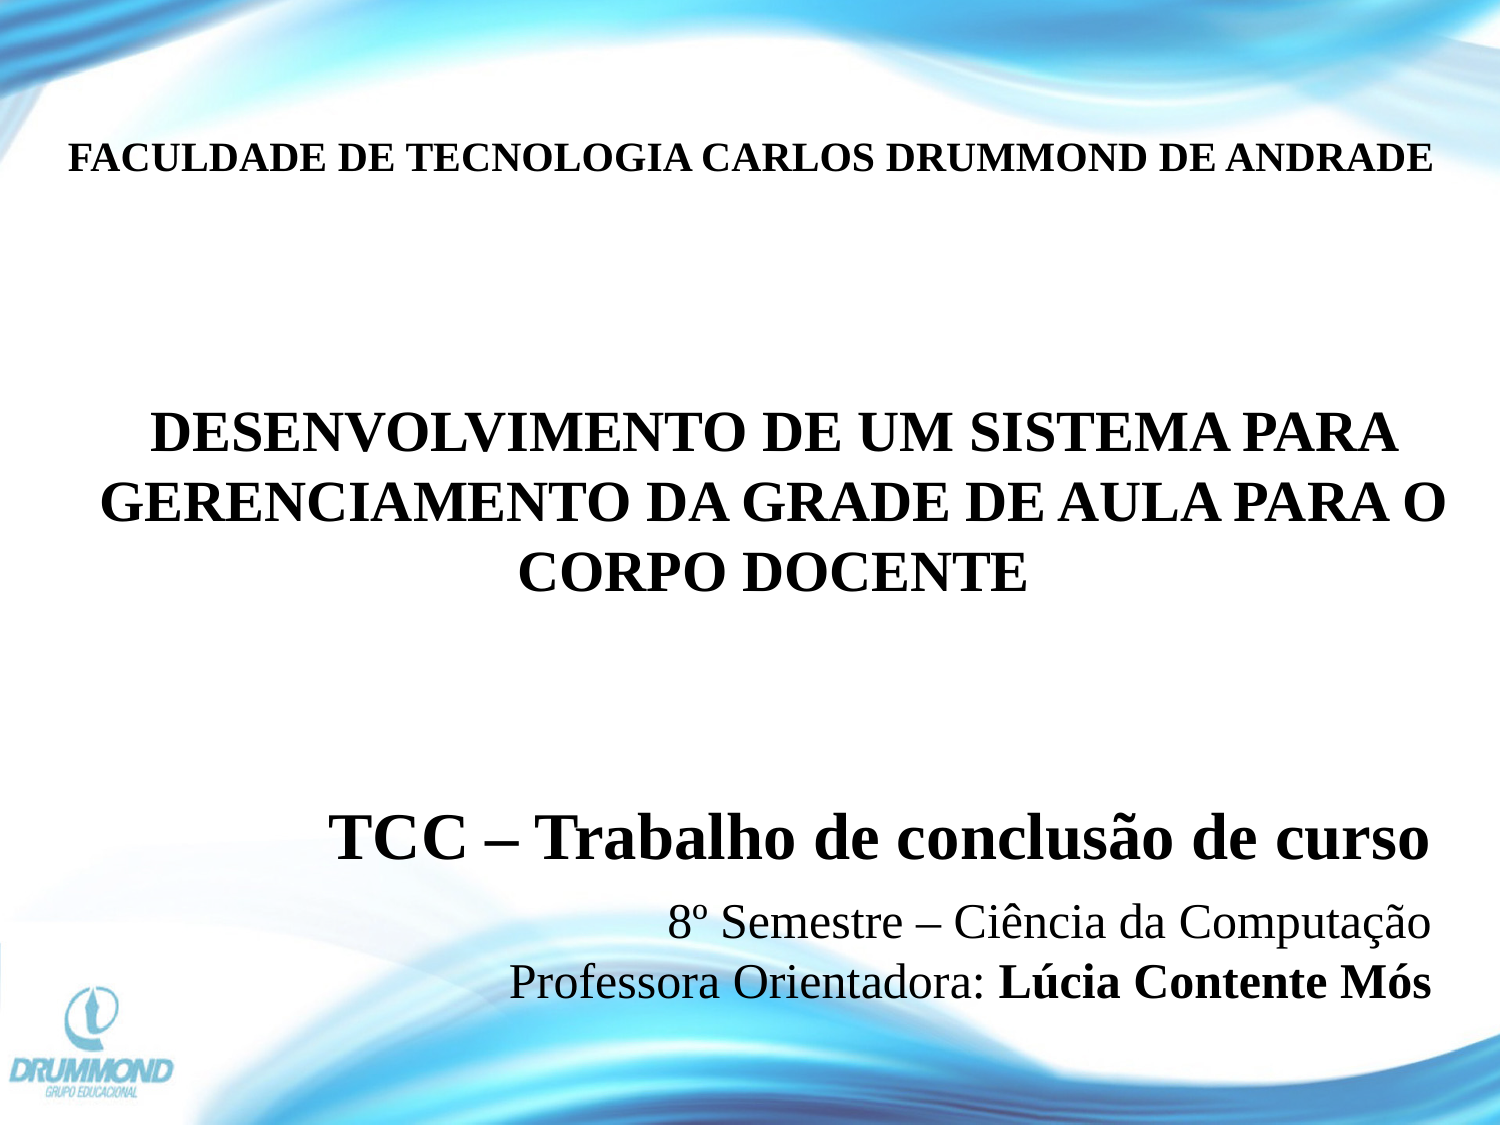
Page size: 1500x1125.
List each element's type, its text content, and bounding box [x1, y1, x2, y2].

text_box TCC – Trabalho de conclusão de curso [64, 785, 1447, 881]
text_box 8º Semestre – Ciência da Computação Professora Orientadora: Lúcia Contente Mós [64, 881, 1447, 1017]
text_box DESENVOLVIMENTO DE UM SISTEMA PARA GERENCIAMENTO DA GRADE DE AULA PARA O CORPO DOCENTE [64, 385, 1483, 655]
table_header [0, 0, 1500, 1125]
text_box FACULDADE DE TECNOLOGIA CARLOS DRUMMOND DE ANDRADE [53, 122, 1471, 188]
